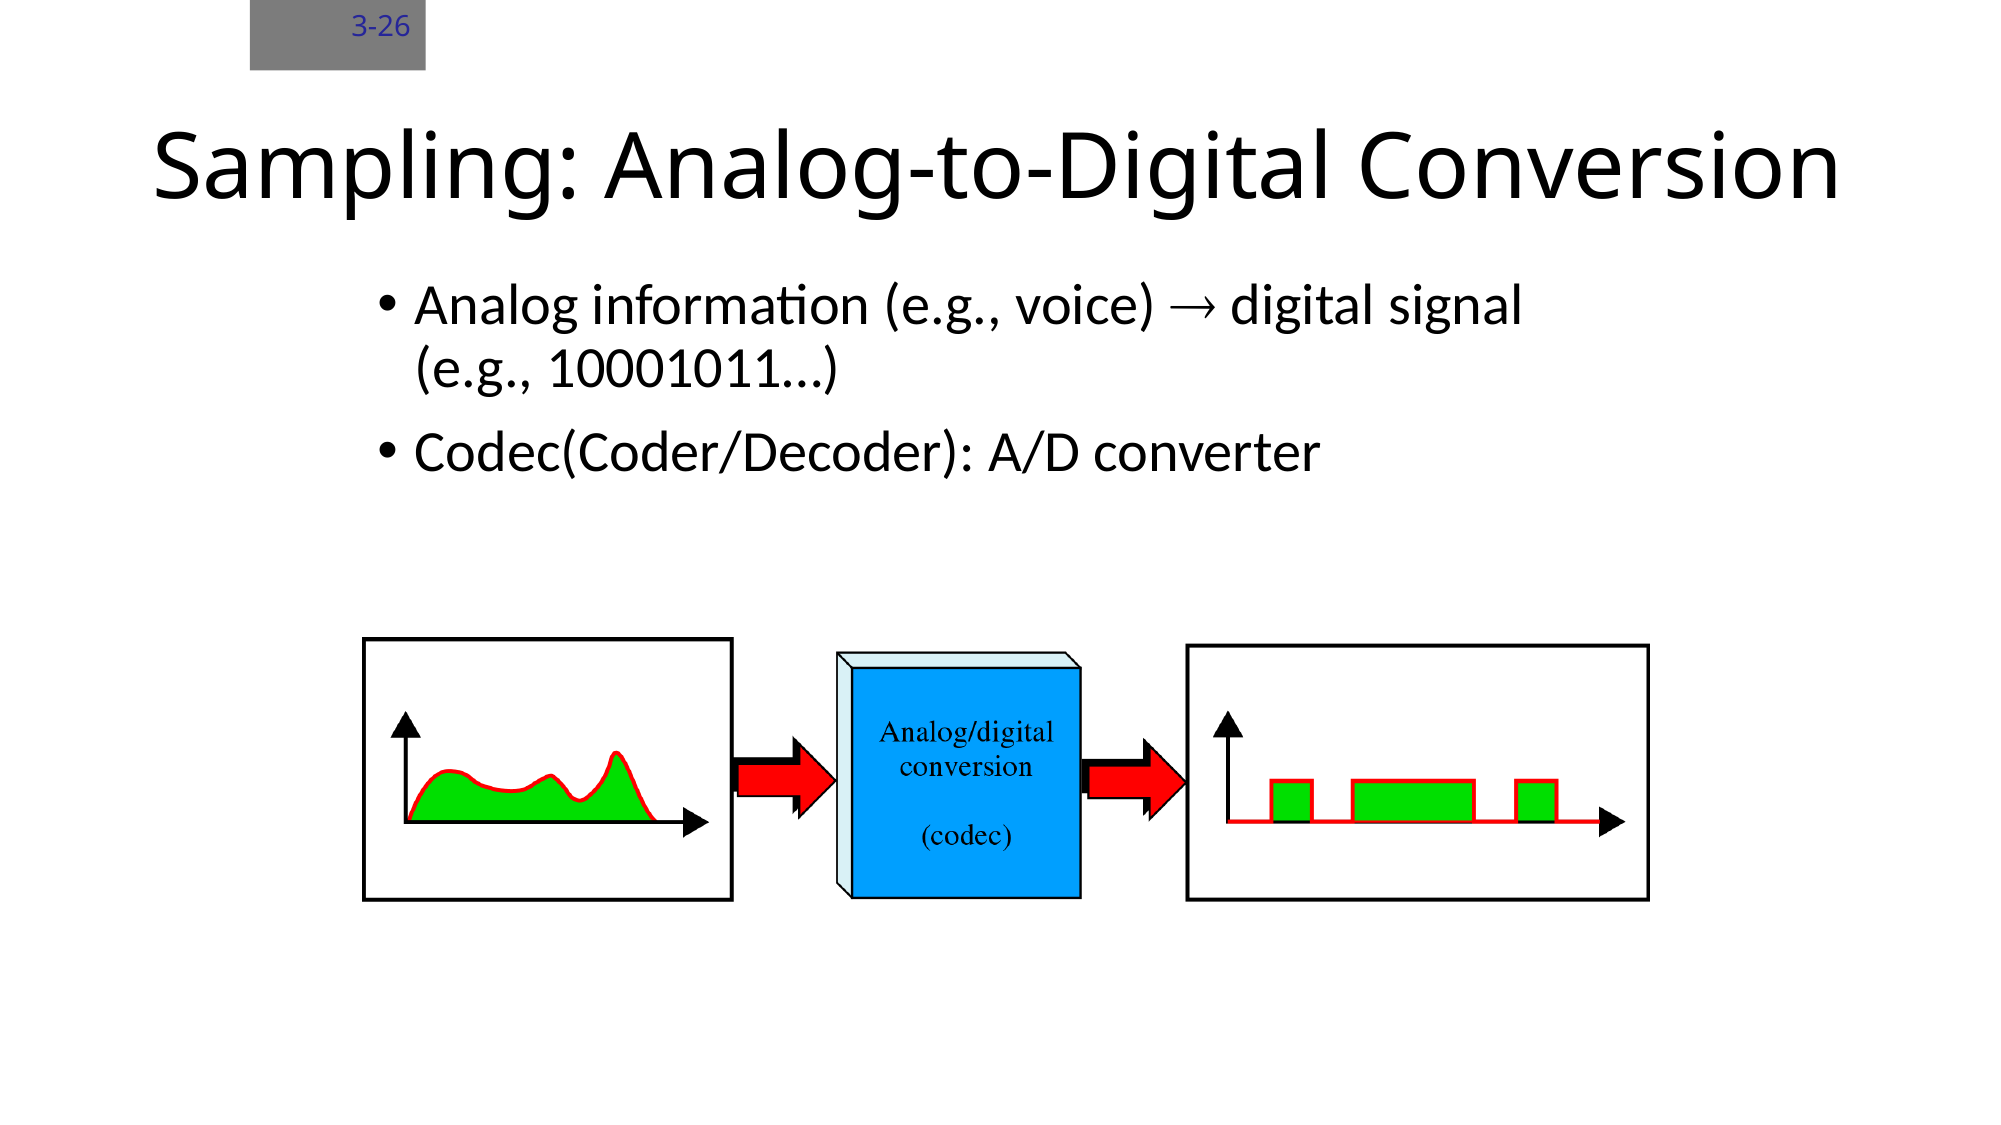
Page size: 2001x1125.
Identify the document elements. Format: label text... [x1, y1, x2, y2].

list Analog information (e.g., voice)  digital signal (e.g., 10001011…) Codec(Coder/Decoder): A/D converter [362, 267, 1638, 530]
text_box 3-26 [249, 0, 426, 71]
title Sampling: Analog-to-Digital Conversion [137, 59, 1863, 278]
picture [362, 637, 1650, 902]
